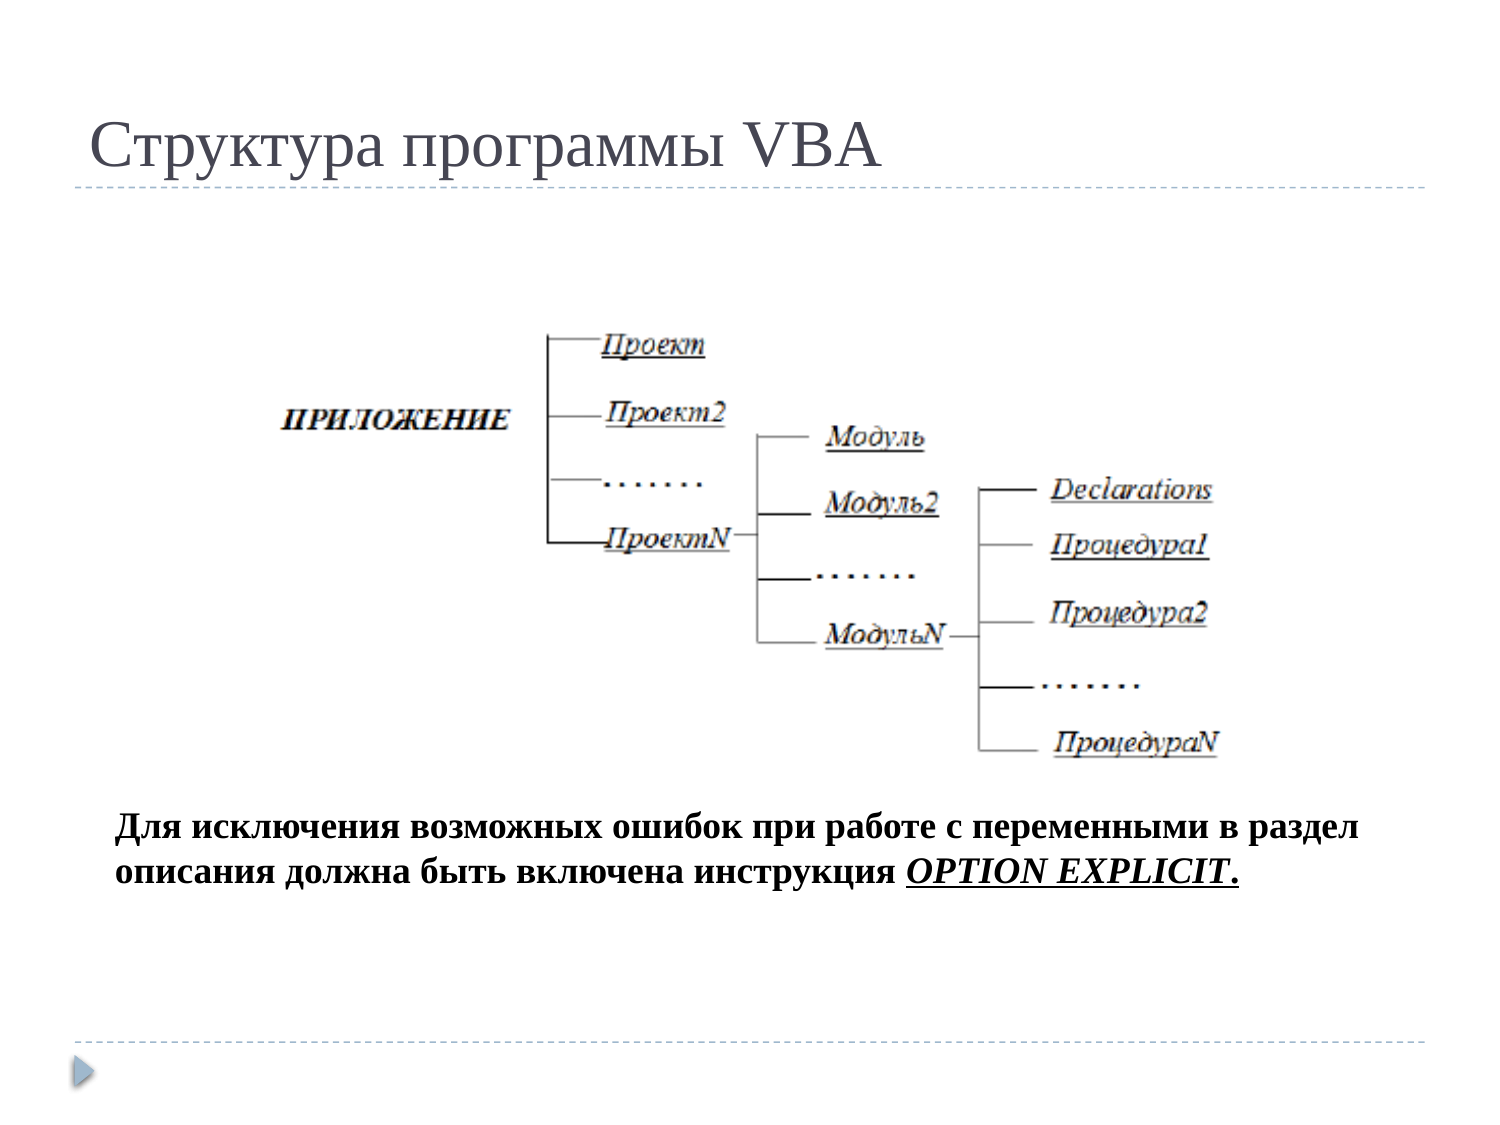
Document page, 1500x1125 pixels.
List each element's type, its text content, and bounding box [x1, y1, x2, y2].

title Структура программы VBA [75, 37, 1425, 188]
picture [229, 314, 1320, 795]
text_box Для исключения возможных ошибок при работе с переменными в раздел описания должна быть включена инструкция OPTION EXPLICIT. [100, 794, 1412, 899]
